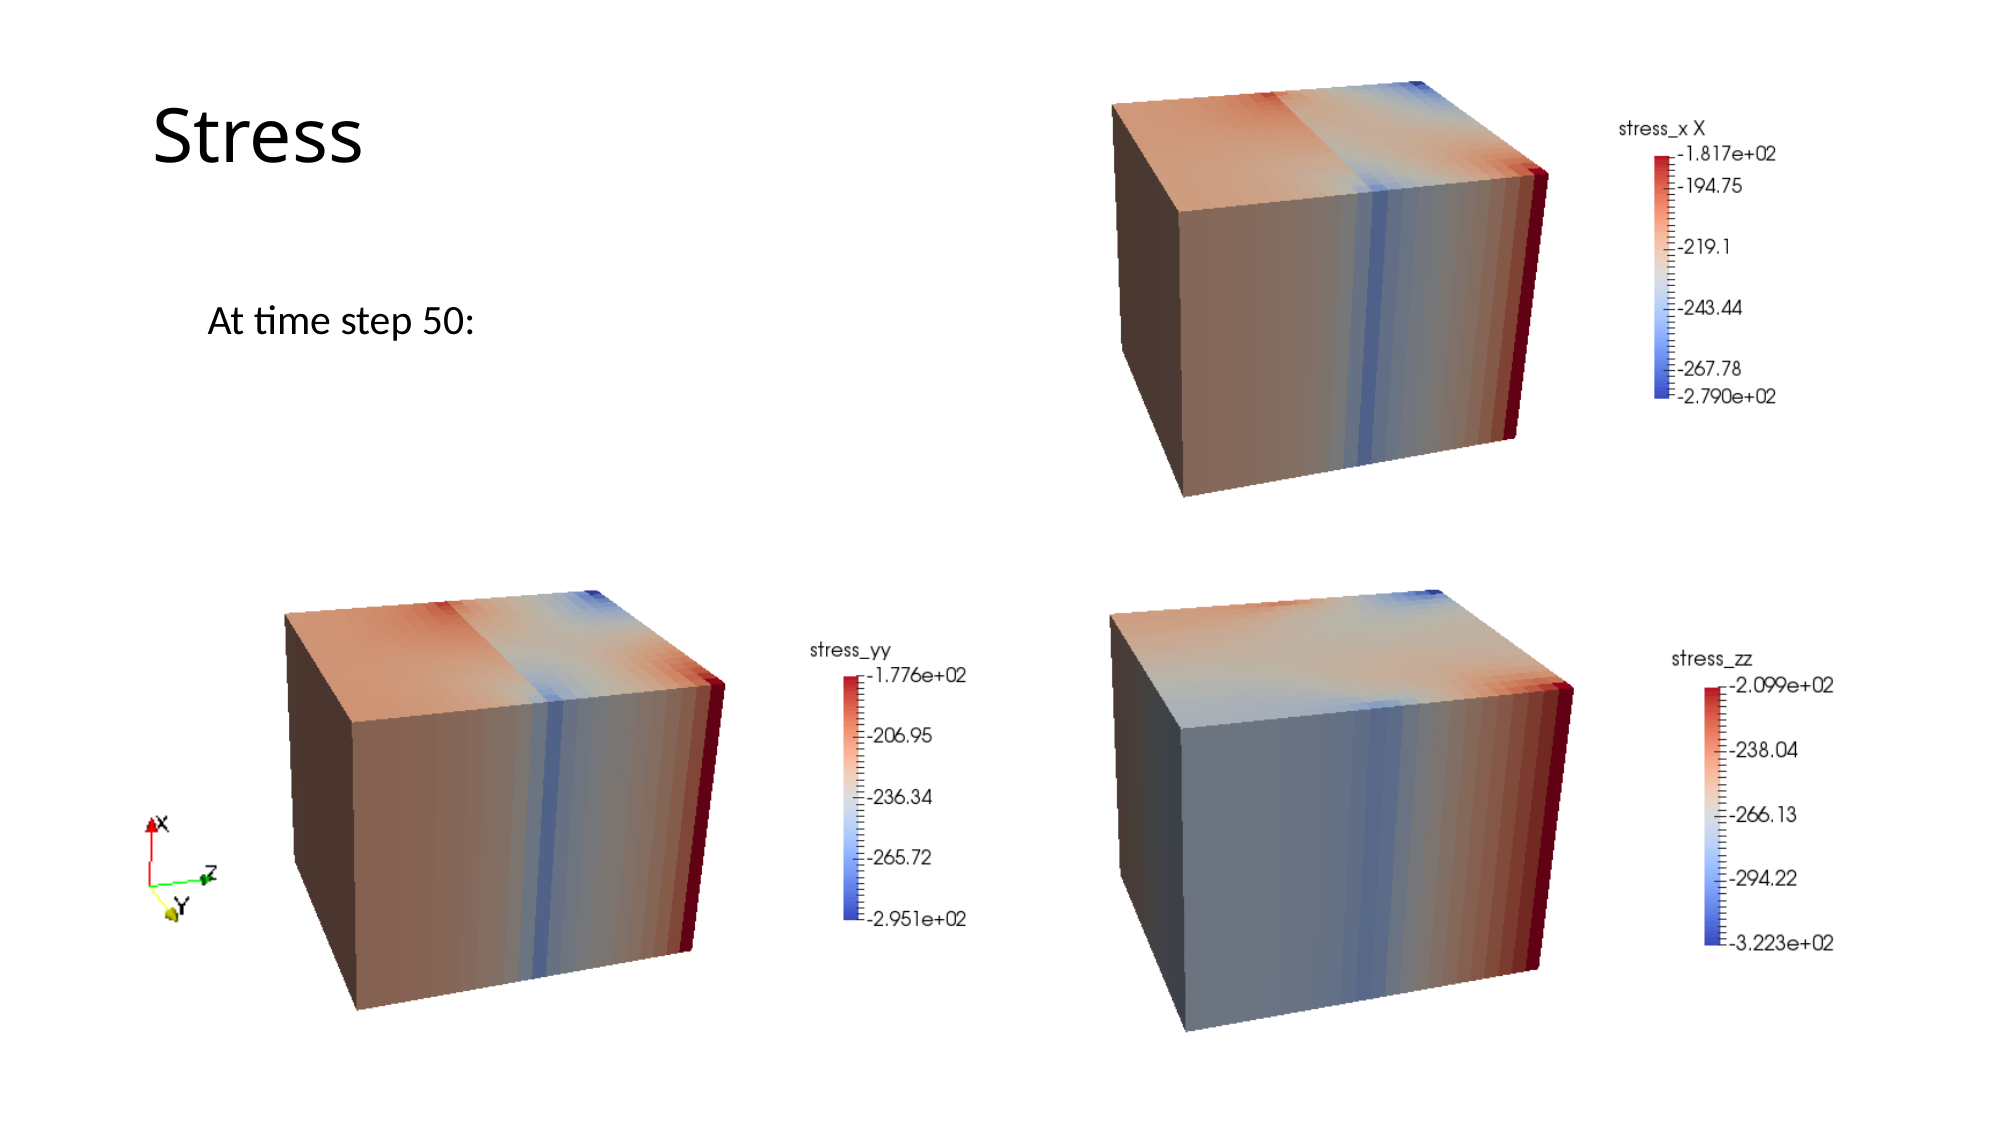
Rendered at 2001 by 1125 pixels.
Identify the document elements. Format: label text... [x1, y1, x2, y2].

picture [104, 558, 987, 1033]
picture [1073, 55, 1800, 516]
text_box Stress [137, 54, 1298, 221]
text_box At time step 50: [192, 285, 563, 351]
picture [1073, 558, 1870, 1059]
